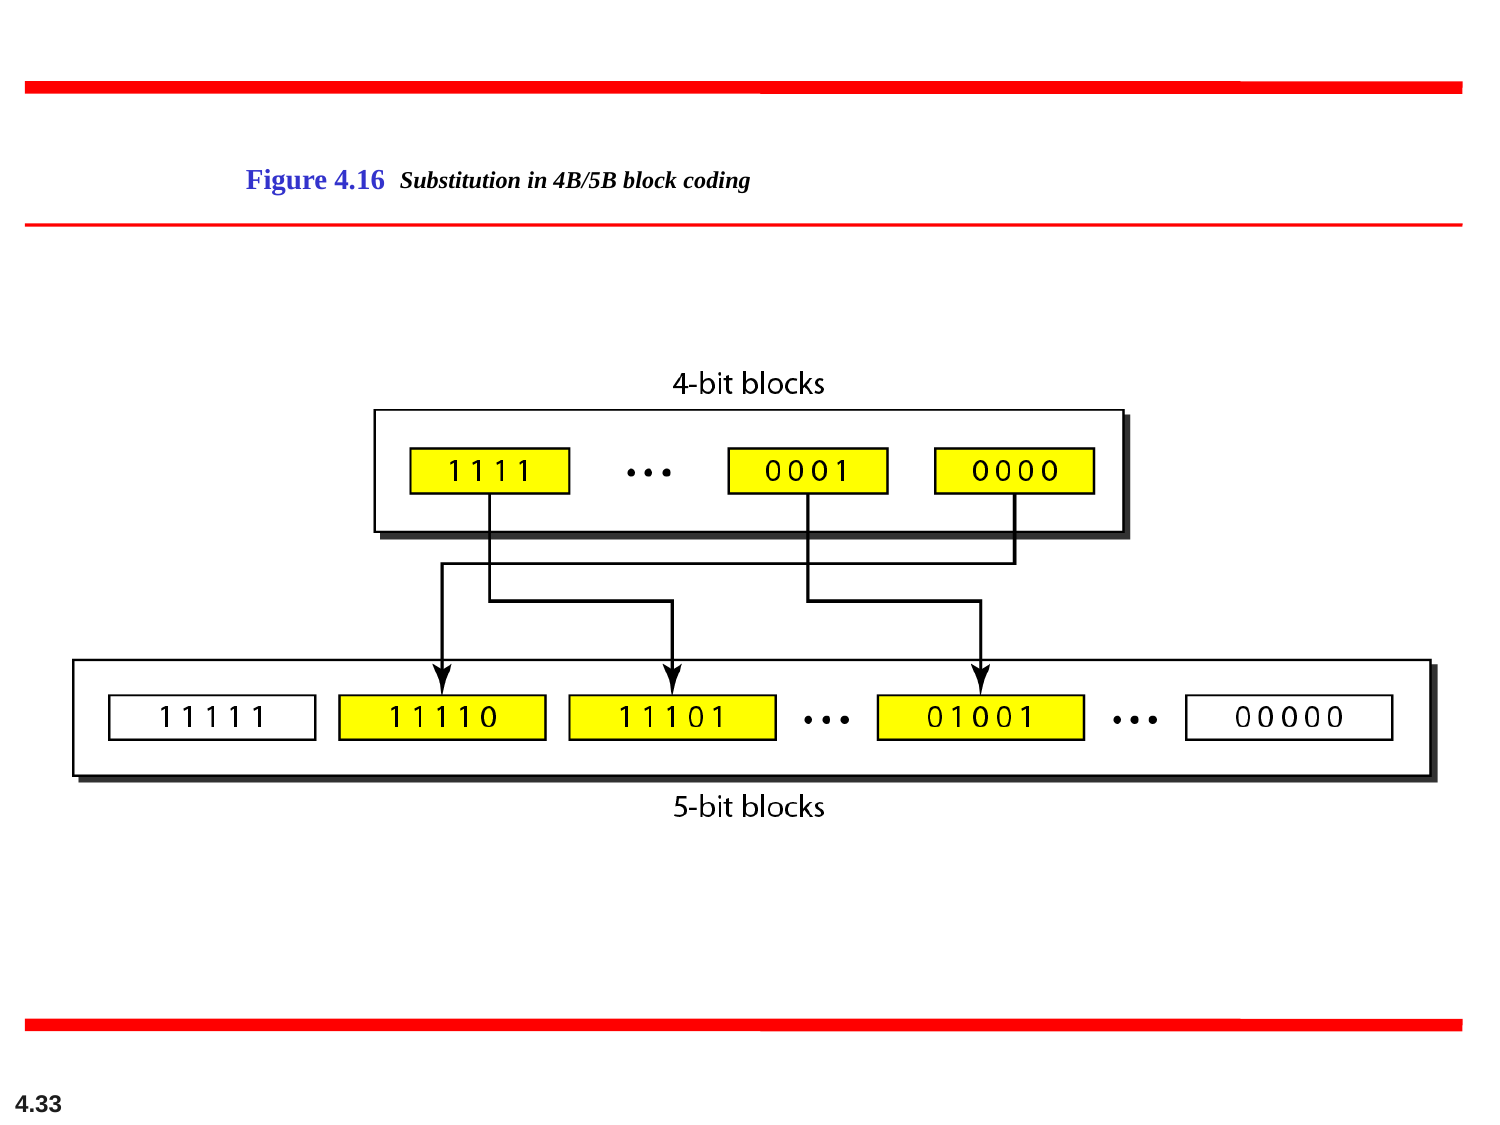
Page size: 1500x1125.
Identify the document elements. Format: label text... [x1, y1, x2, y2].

slide_number 4.33 [0, 1050, 313, 1125]
text_box Figure 4.16 Substitution in 4B/5B block coding [231, 125, 767, 203]
picture [72, 367, 1438, 825]
